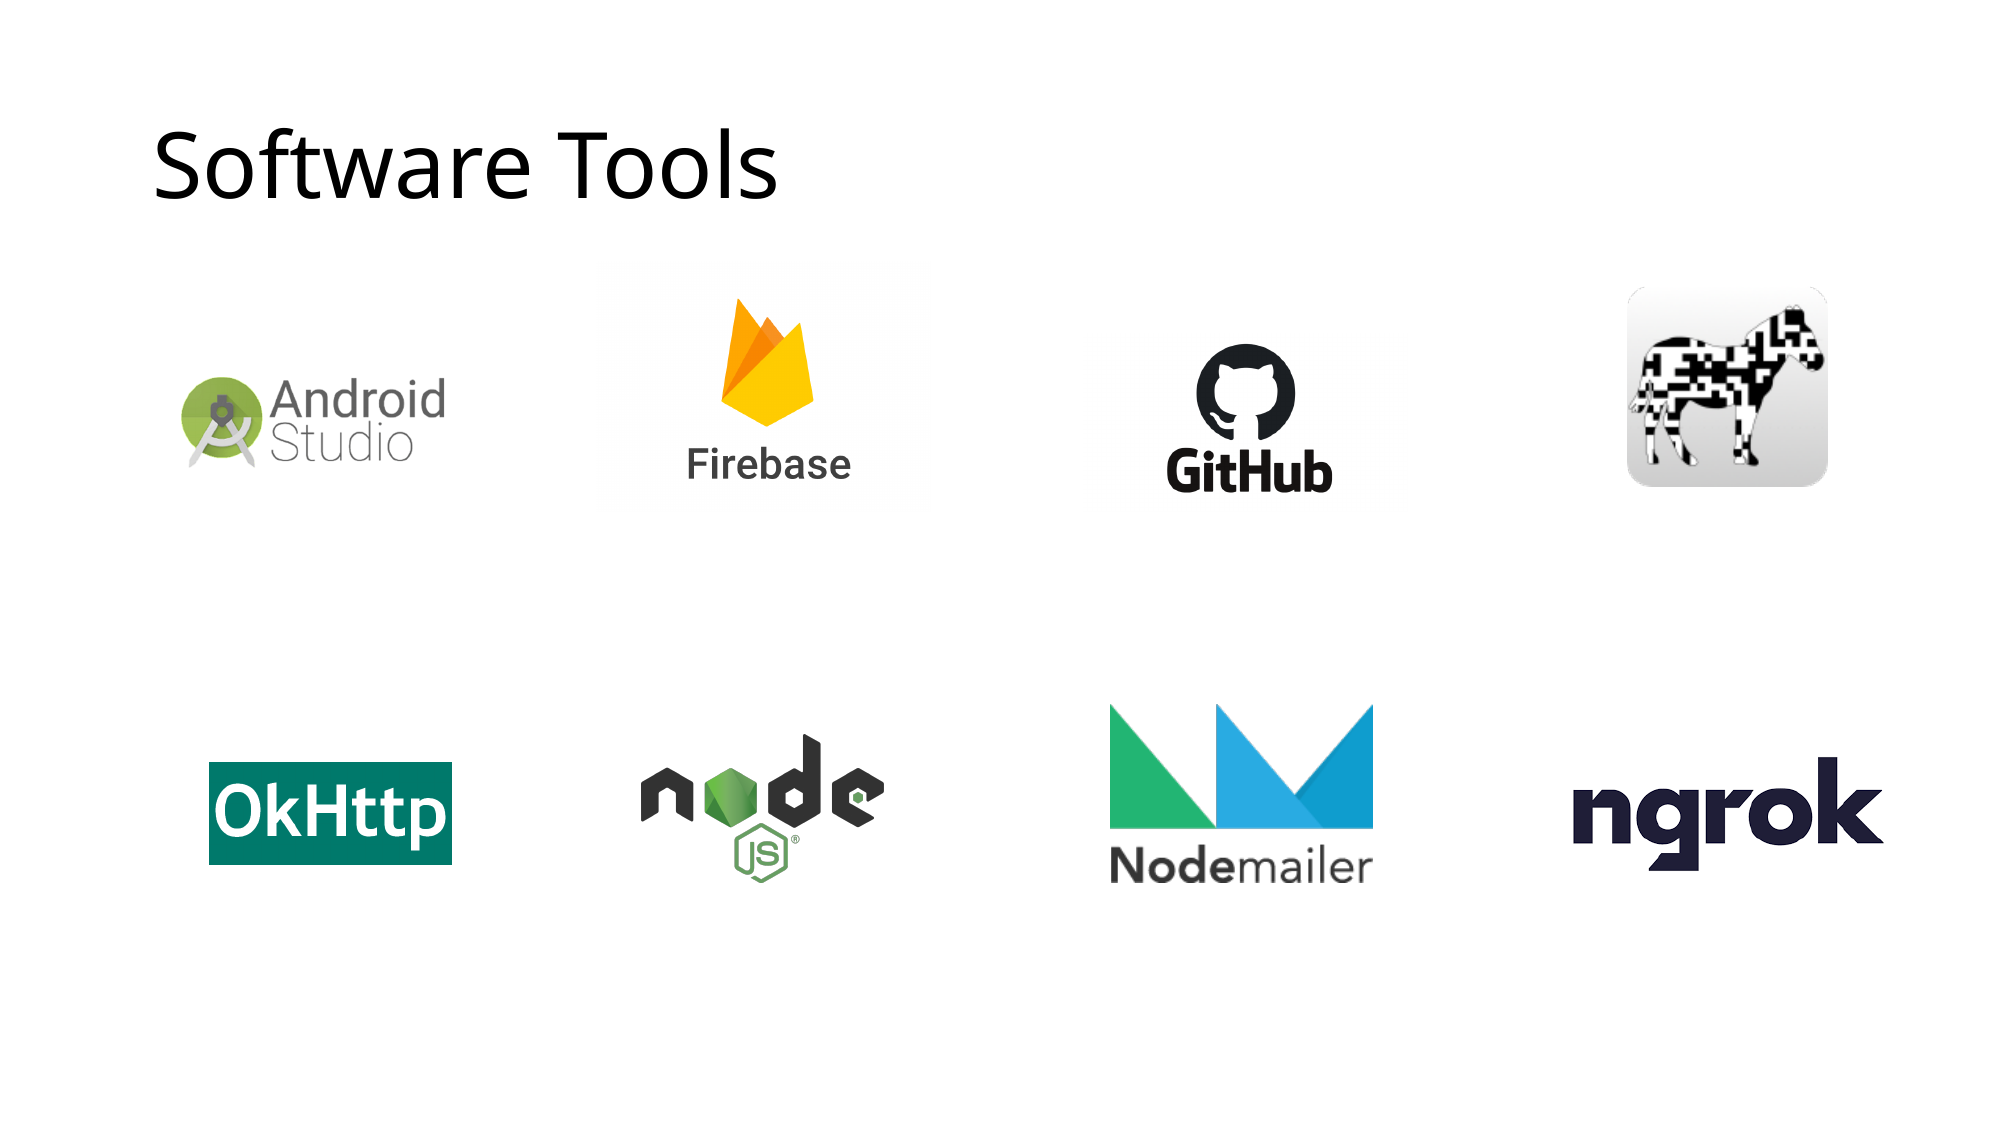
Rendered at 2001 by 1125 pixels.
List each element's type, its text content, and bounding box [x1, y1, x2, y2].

title Software Tools [137, 59, 1863, 278]
picture [137, 317, 488, 528]
picture [641, 734, 884, 883]
picture [1110, 704, 1373, 883]
picture [596, 261, 931, 512]
picture [1565, 739, 1890, 888]
picture [1083, 333, 1408, 512]
picture [1627, 286, 1828, 487]
picture [209, 762, 452, 865]
